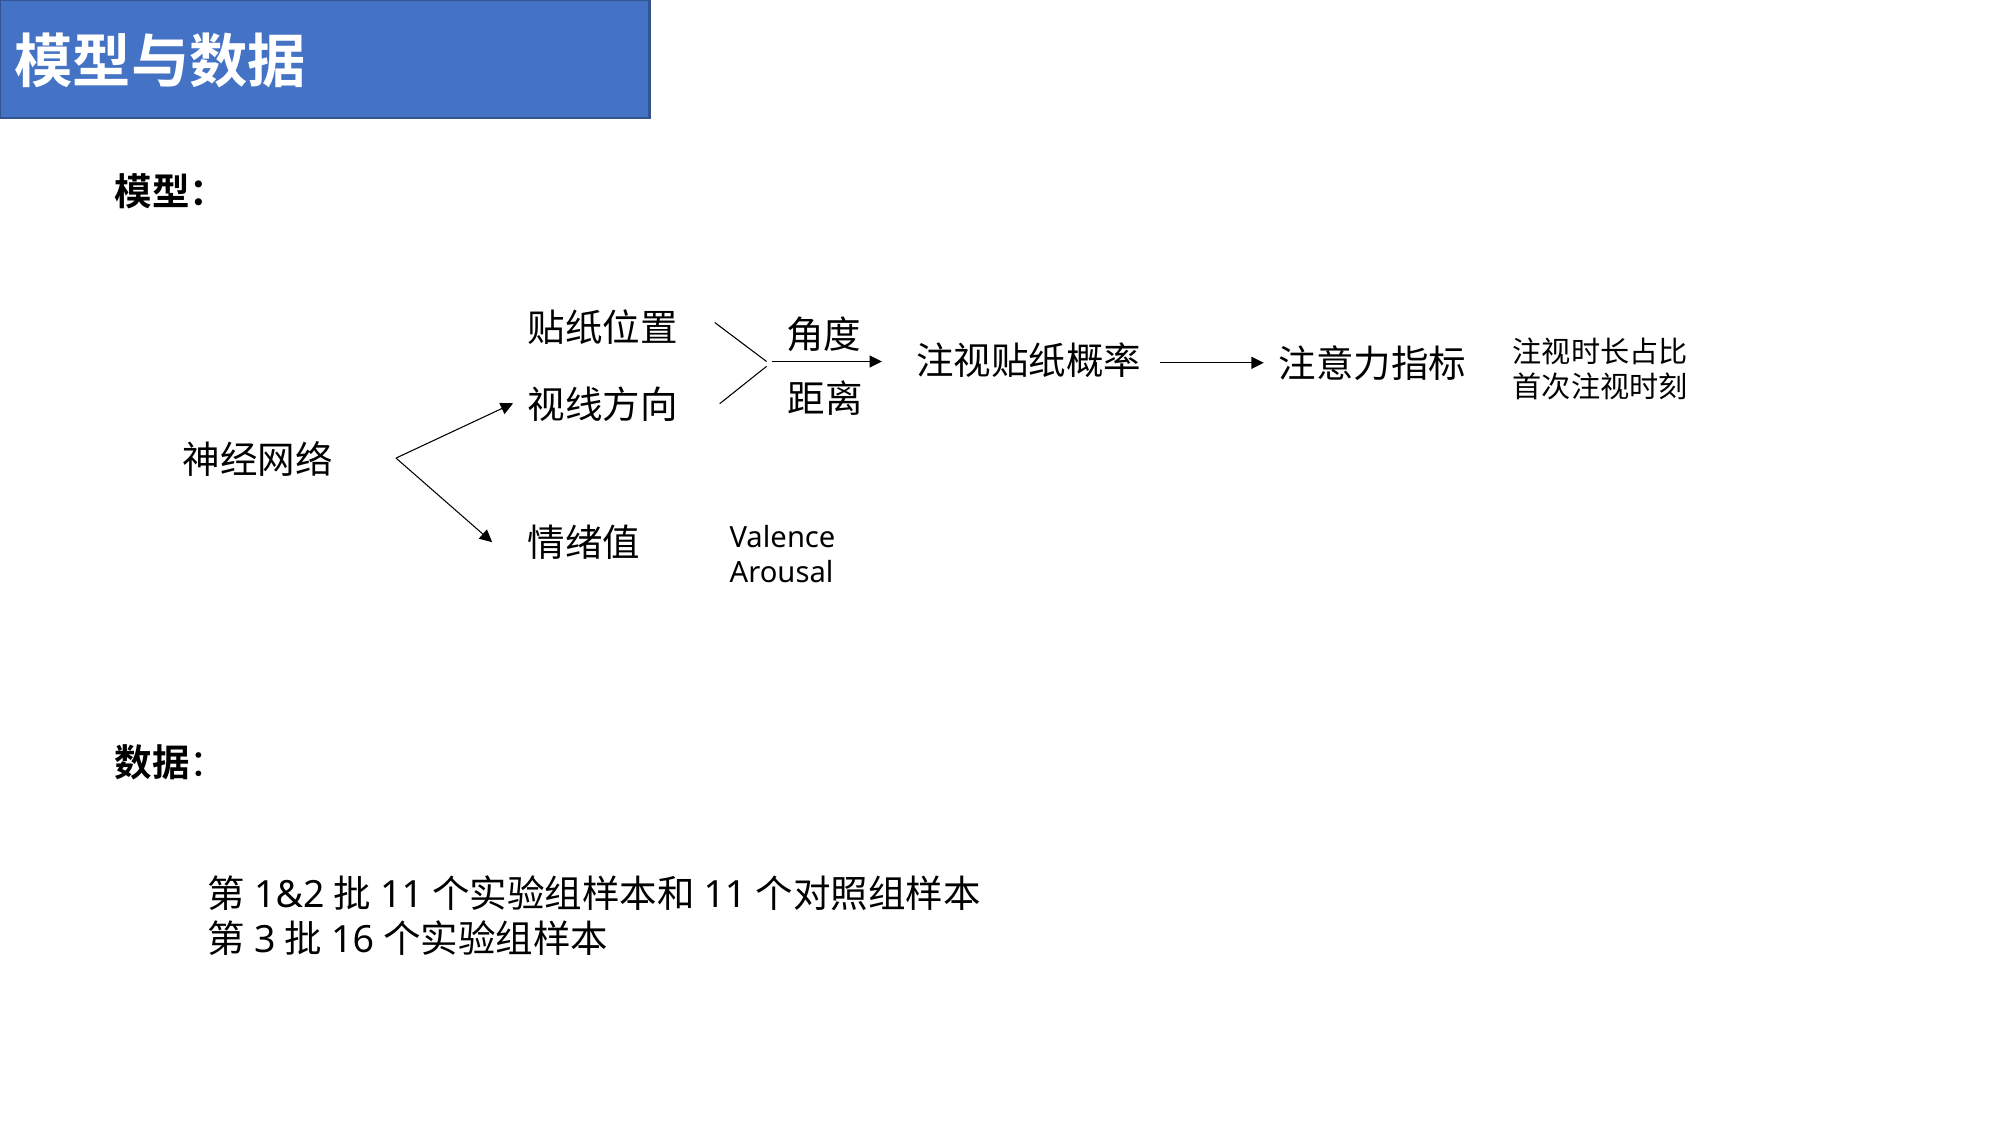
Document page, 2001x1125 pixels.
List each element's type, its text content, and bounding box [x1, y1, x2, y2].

text_box 第1&2批11个实验组样本和11个对照组样本 第3批16个实验组样本 [192, 862, 1022, 968]
text_box 注视时长占比 首次注视时刻 [1497, 326, 1804, 411]
text_box 模型与数据 [0, 0, 651, 119]
text_box 角度 [771, 304, 898, 364]
text_box 模型： [99, 160, 464, 221]
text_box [396, 458, 493, 543]
text_box 注视贴纸概率 [901, 329, 1178, 390]
text_box 神经网络 [167, 428, 396, 488]
text_box Valence Arousal [714, 511, 897, 596]
text_box 数据： [99, 731, 396, 791]
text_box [395, 403, 514, 459]
text_box 注意力指标 [1263, 332, 1497, 393]
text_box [719, 366, 767, 404]
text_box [714, 322, 767, 362]
text_box 距离 [772, 367, 899, 428]
text_box 贴纸位置 [513, 297, 740, 357]
text_box 情绪值 [513, 511, 714, 572]
text_box 视线方向 [513, 373, 740, 434]
